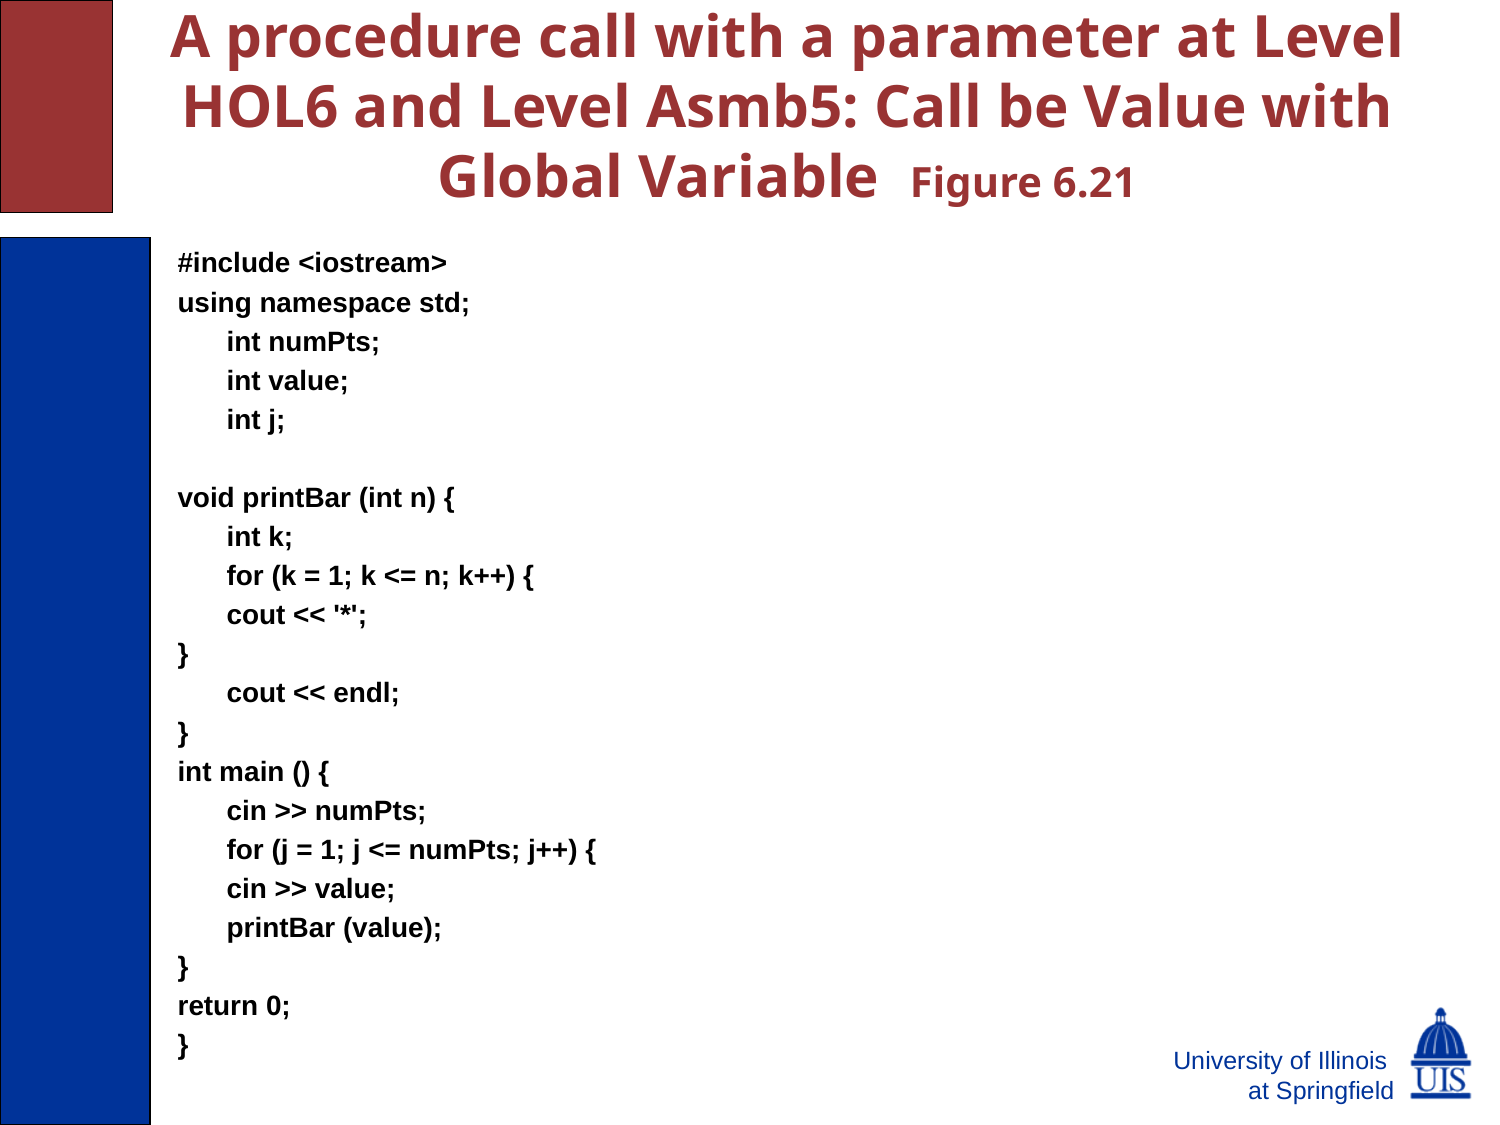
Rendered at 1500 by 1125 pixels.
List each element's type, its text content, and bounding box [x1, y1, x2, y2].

list #include <iostream> using namespace std; int numPts; int value; int j; void printBar (int n) { int k; for (k = 1; k <= n; k++) { cout << '*'; } cout << endl; } int main () { cin >> numPts; for (j = 1; j <= numPts; j++) { cin >> value; printBar (value); } return 0; } [162, 237, 1425, 1075]
title A procedure call with a parameter at Level HOL6 and Level Asmb5: Call be Value with Global Variable Figure 6.21 [150, 45, 1425, 213]
picture [1409, 1006, 1473, 1102]
